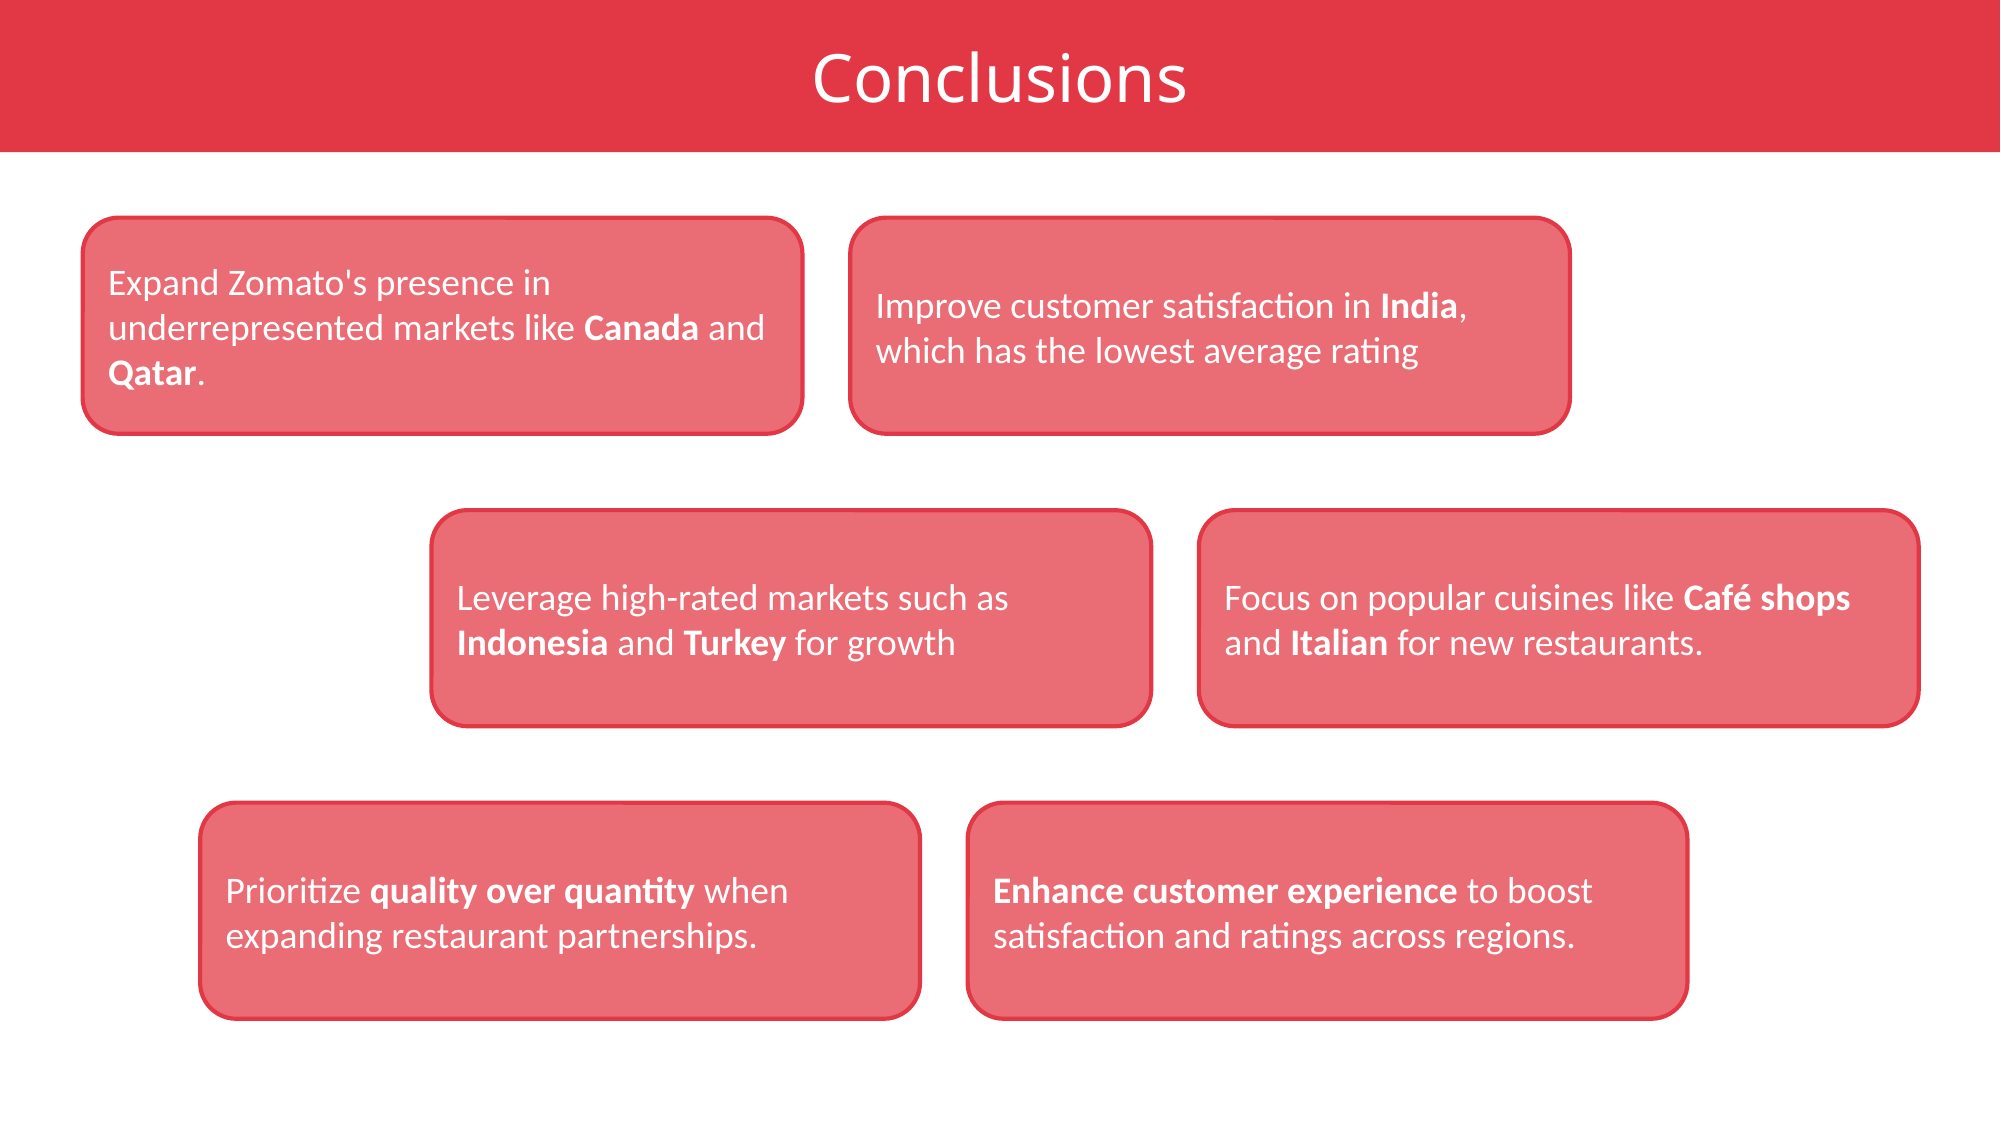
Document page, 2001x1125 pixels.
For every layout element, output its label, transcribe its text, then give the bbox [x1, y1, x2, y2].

text_box Leverage high-rated markets such as Indonesia and Turkey for growth [431, 510, 1152, 727]
text_box Conclusions [0, 0, 2000, 153]
text_box Expand Zomato's presence in underrepresented markets like Canada and Qatar. [82, 217, 803, 434]
text_box Focus on popular cuisines like Café shops and Italian for new restaurants. [1198, 510, 1919, 727]
text_box Improve customer satisfaction in India, which has the lowest average rating [850, 217, 1570, 434]
text_box Enhance customer experience to boost satisfaction and ratings across regions. [967, 802, 1688, 1019]
text_box Prioritize quality over quantity when expanding restaurant partnerships. [200, 802, 920, 1019]
